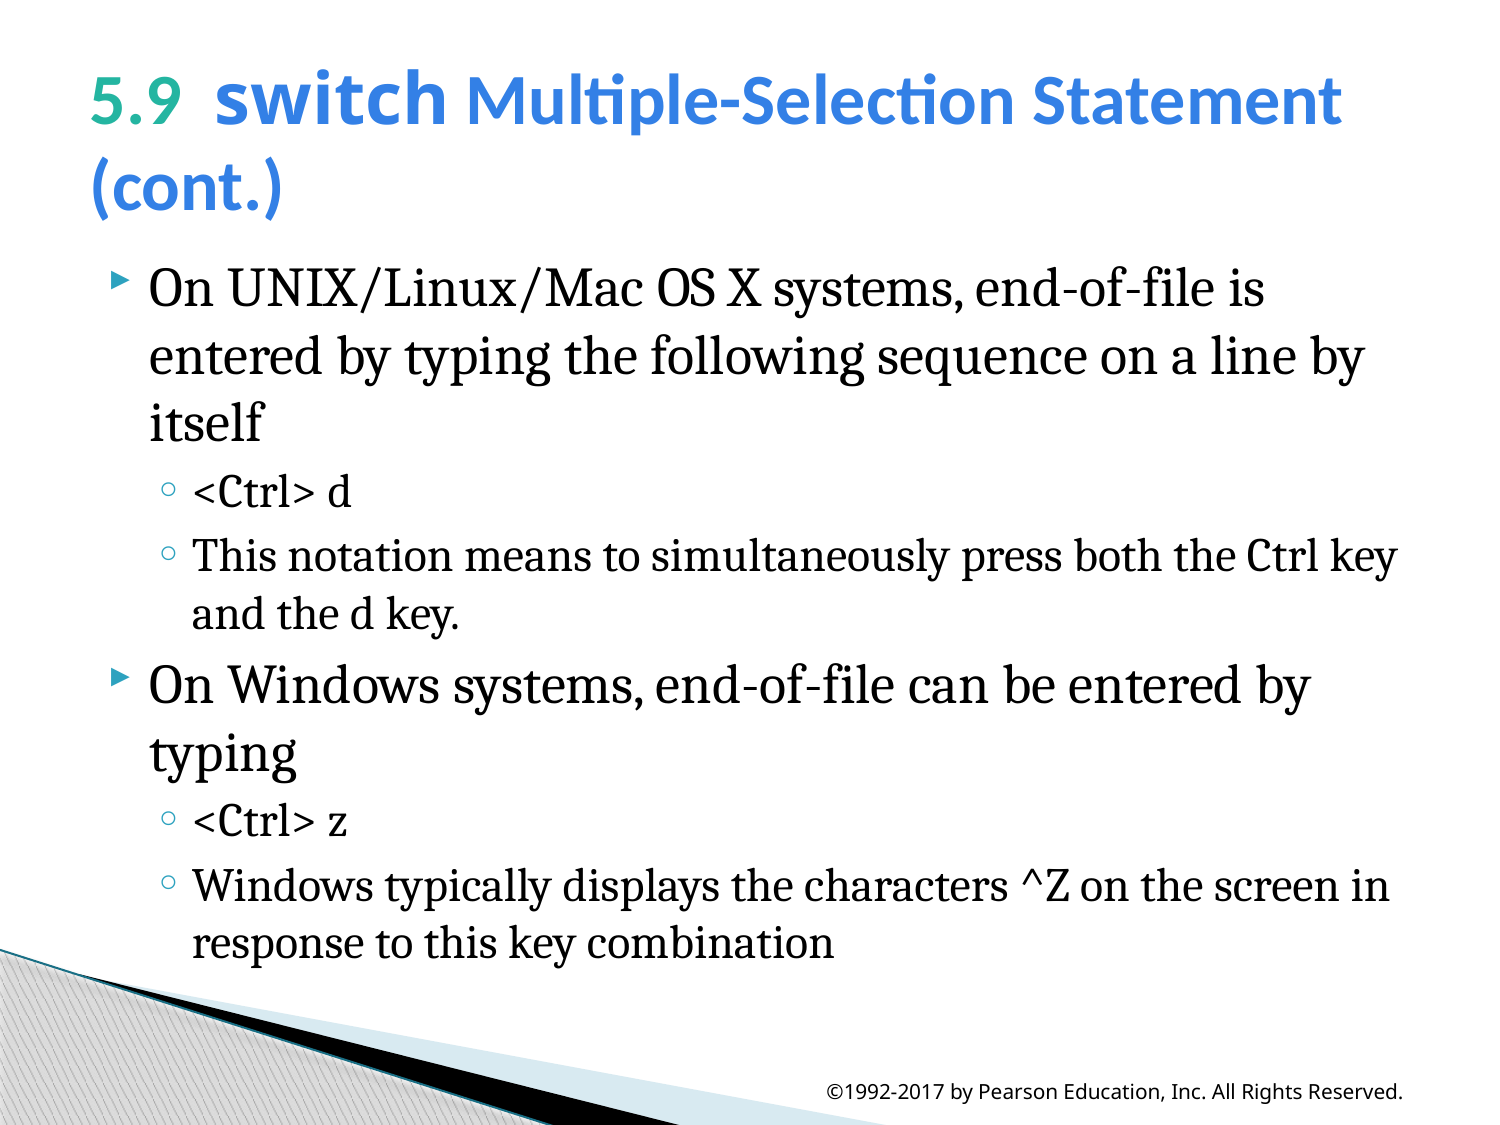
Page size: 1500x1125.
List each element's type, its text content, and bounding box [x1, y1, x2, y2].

list On UNIX/Linux/Mac OS X systems, end-of-file is entered by typing the following sequence on a line by itself <Ctrl> d This notation means to simultaneously press both the Ctrl key and the d key. On Windows systems, end-of-file can be entered by typing <Ctrl> z Windows typically displays the characters ^Z on the screen in response to this key combination [75, 242, 1425, 986]
footer ©1992-2017 by Pearson Education, Inc. All Rights Reserved. [650, 1051, 1419, 1112]
title 5.9 switch Multiple-Selection Statement (cont.) [75, 45, 1425, 233]
